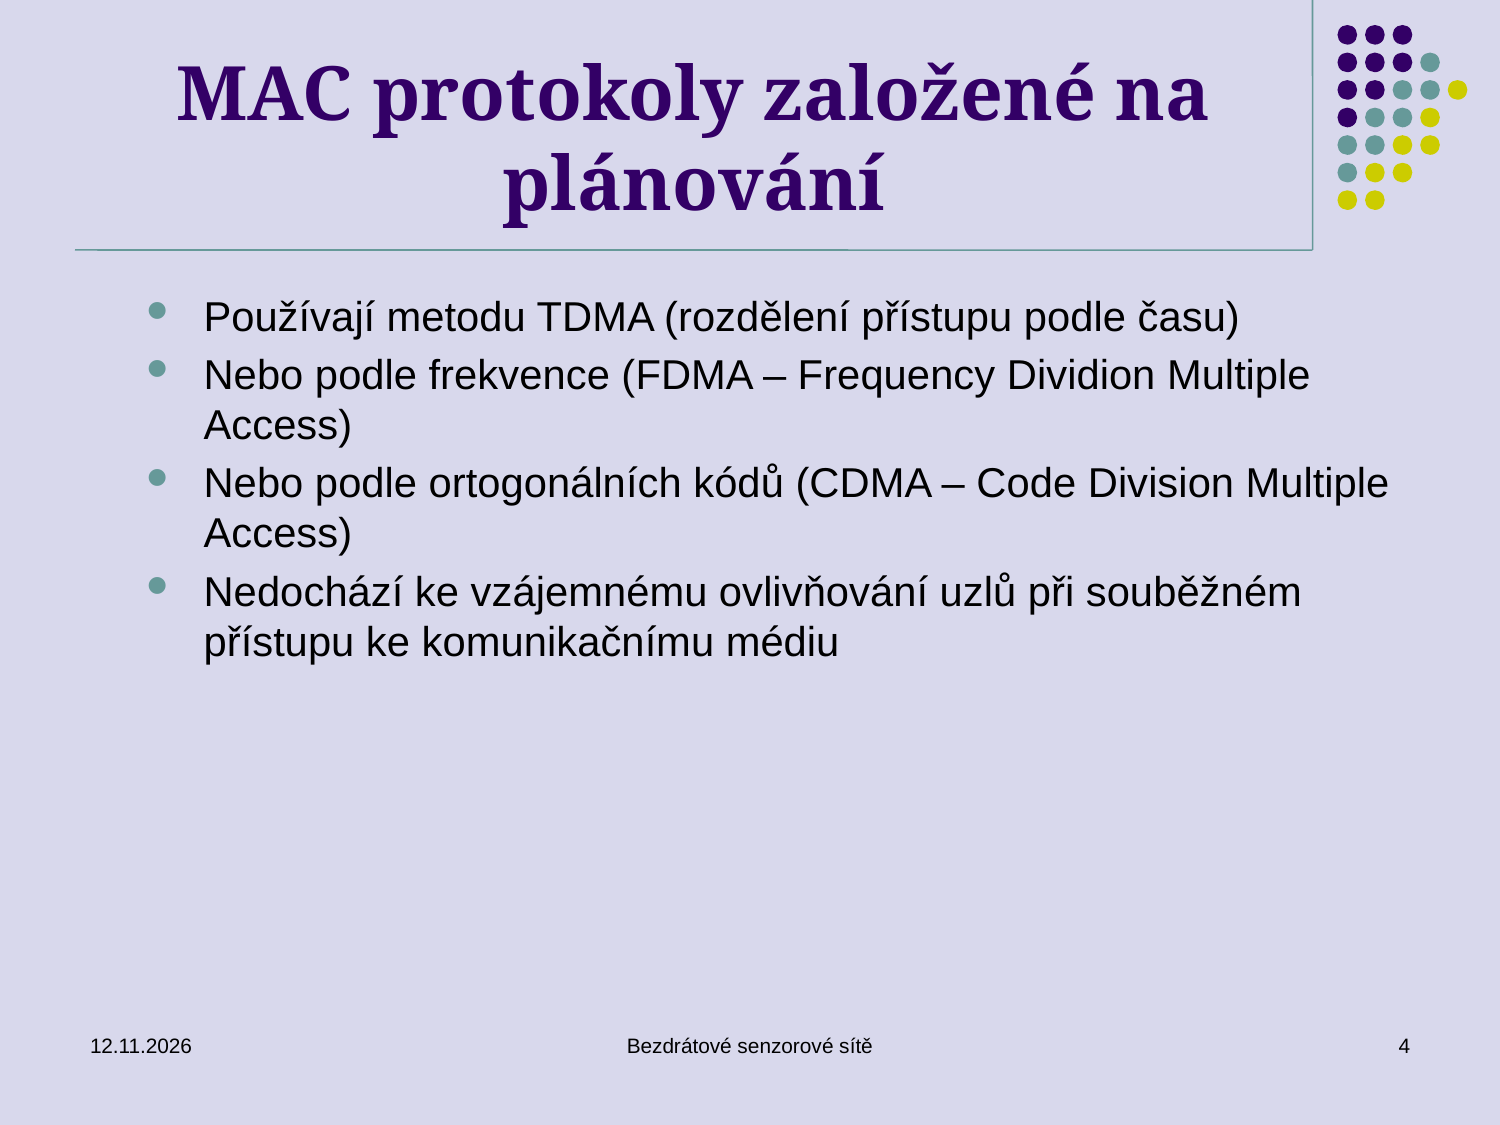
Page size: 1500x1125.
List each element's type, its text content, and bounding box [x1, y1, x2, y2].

slide_number 26. 11. 2019 [75, 1025, 425, 1100]
footer Bezdrátové senzorové sítě [512, 1025, 988, 1100]
list Používají metodu TDMA (rozdělení přístupu podle času) Nebo podle frekvence (FDMA – Frequency Dividion Multiple Access) Nebo podle ortogonálních kódů (CDMA – Code Division Multiple Access) Nedochází ke vzájemnému ovlivňování uzlů při souběžném přístupu ke komunikačnímu médiu [75, 282, 1425, 1006]
slide_number 4 [1074, 1025, 1425, 1100]
title MAC protokoly založené na plánování [75, 20, 1313, 233]
